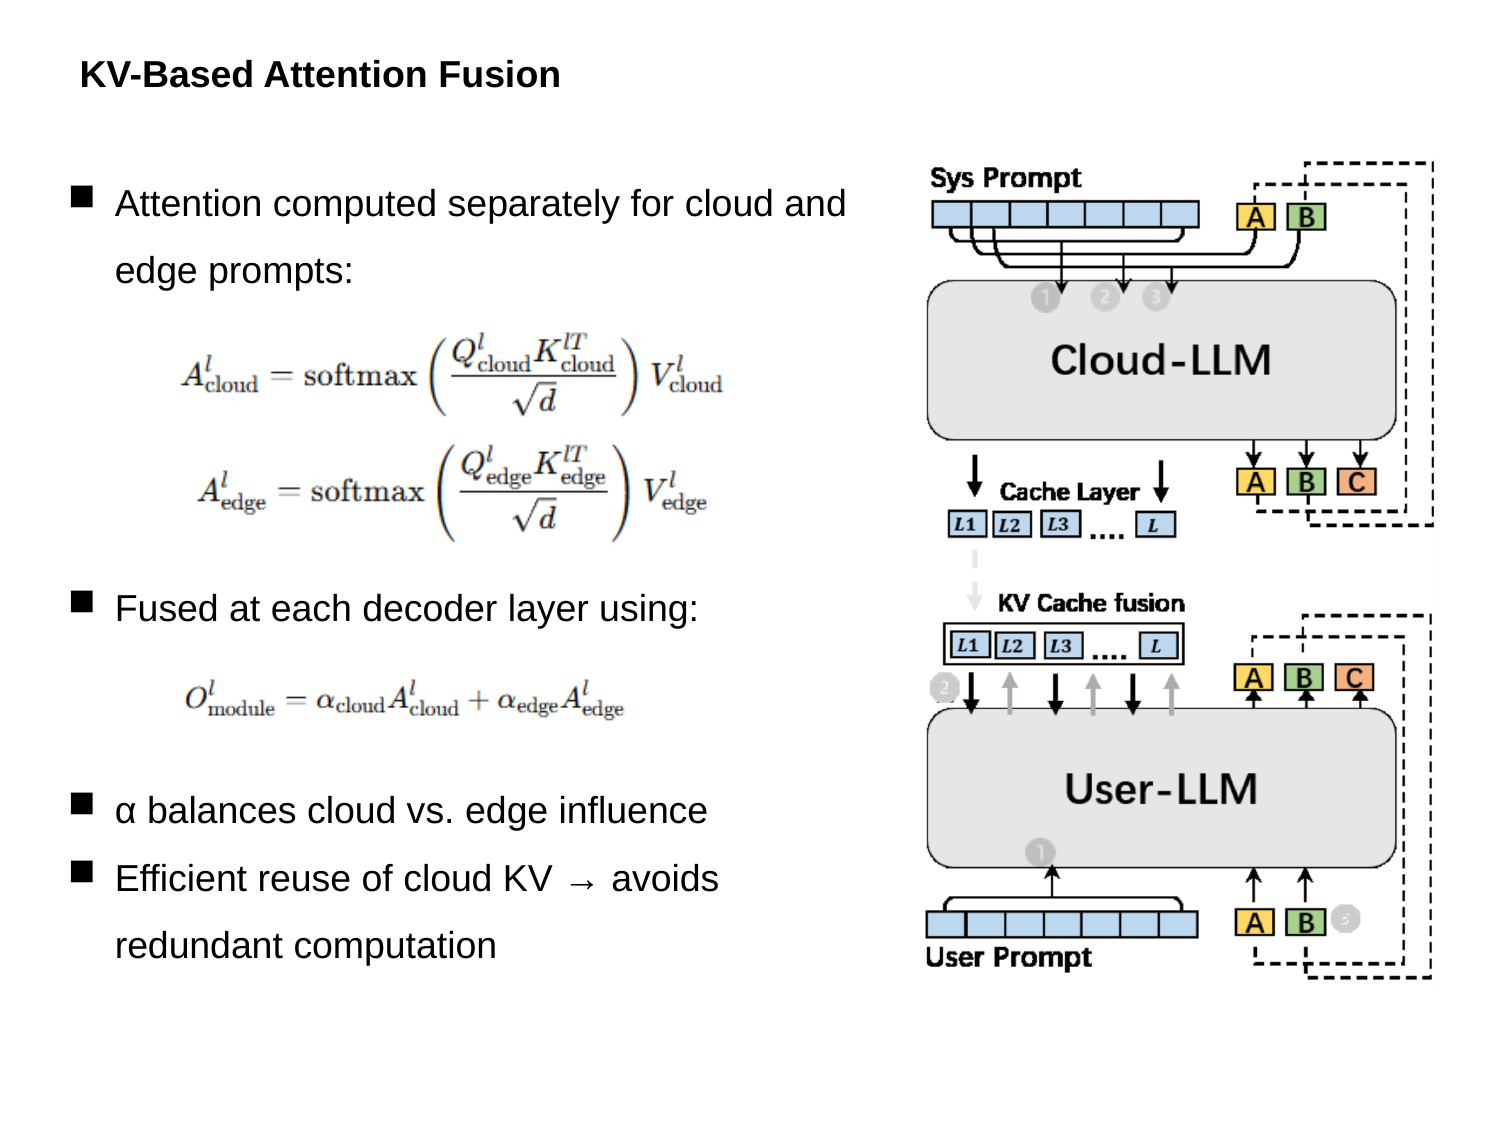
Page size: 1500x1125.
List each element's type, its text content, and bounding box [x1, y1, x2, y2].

text_box KV-Based Attention Fusion [64, 42, 1270, 103]
text_box Attention computed separately for cloud and edge prompts: Fused at each decoder layer using: α balances cloud vs. edge influence Efficient reuse of cloud KV → avoids redundant computation [53, 148, 906, 974]
picture [171, 326, 739, 544]
picture [171, 664, 634, 730]
picture [915, 150, 1435, 990]
